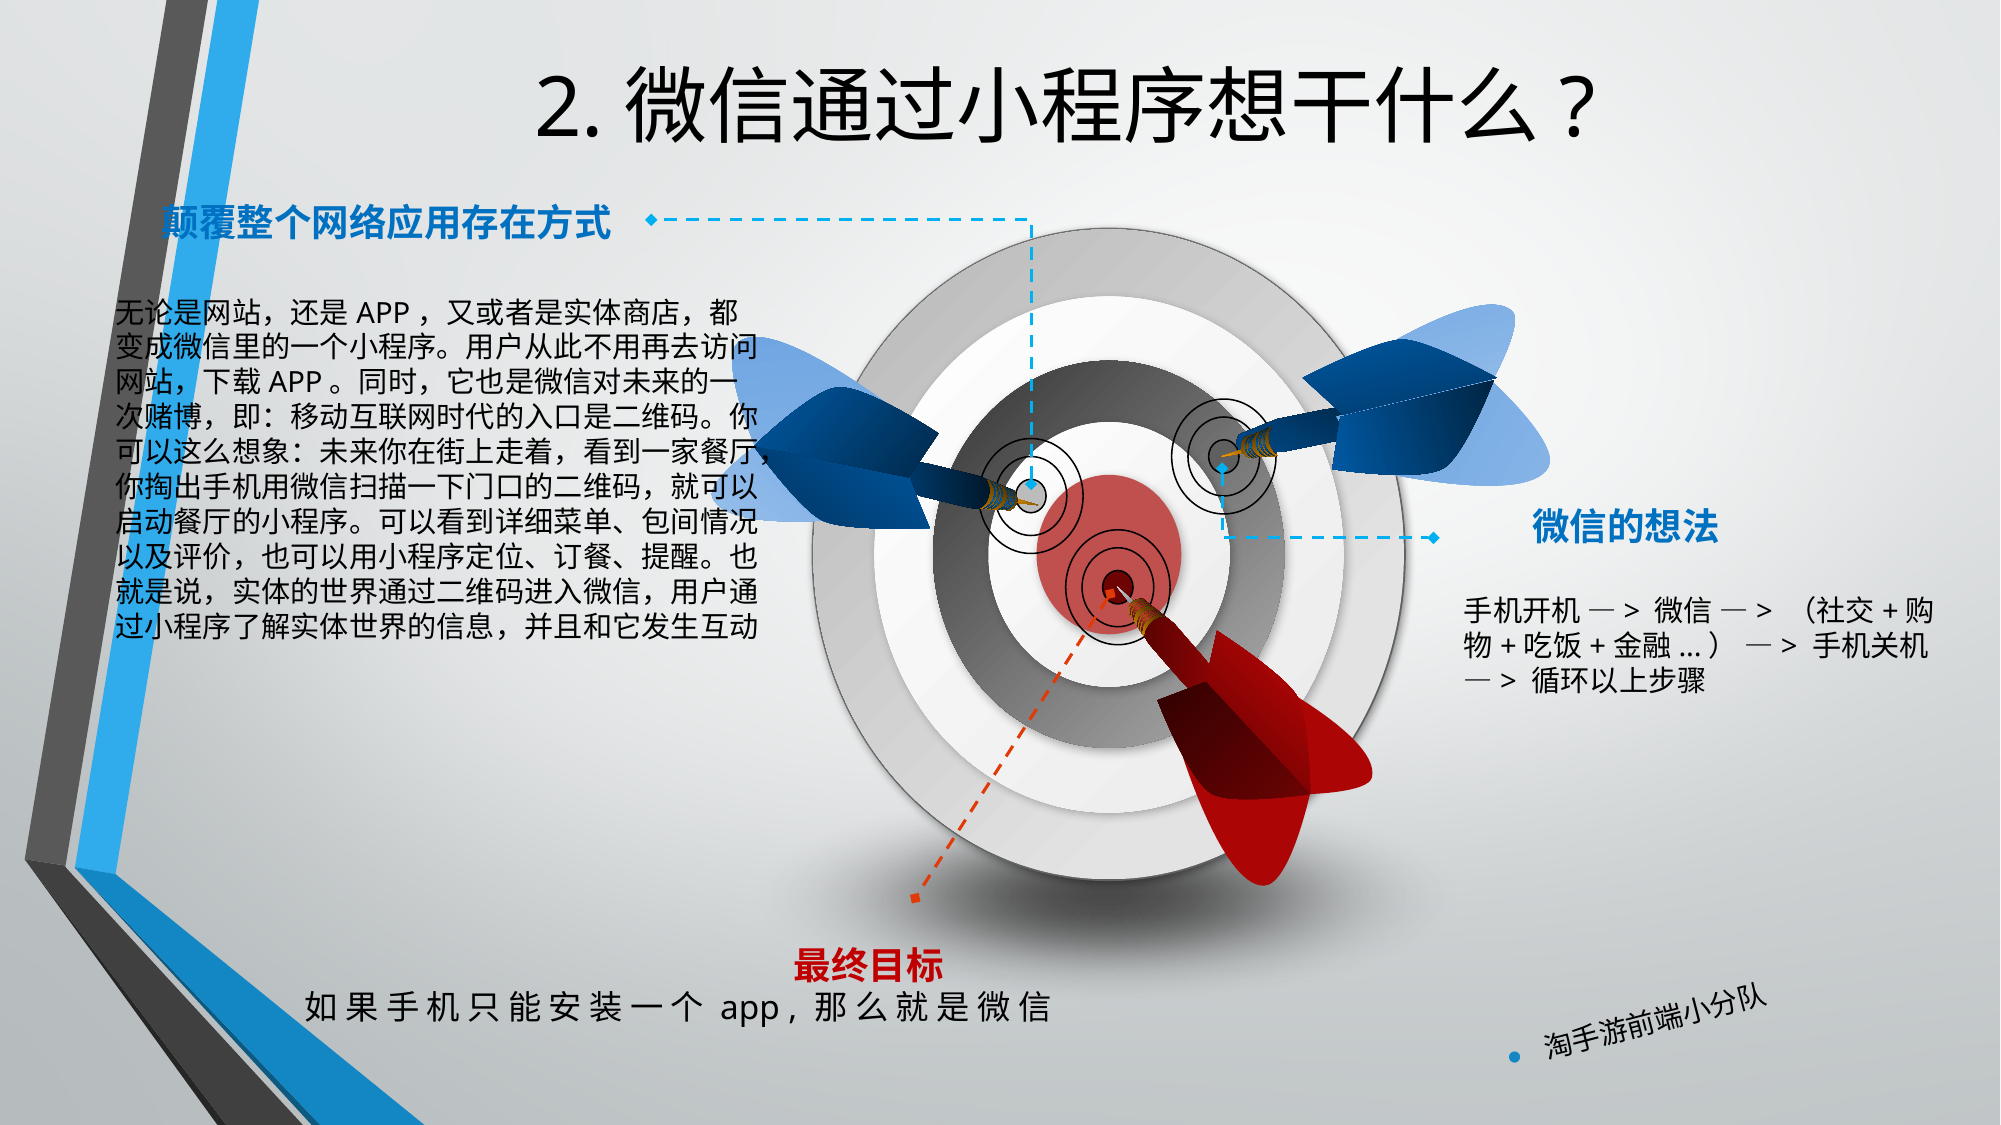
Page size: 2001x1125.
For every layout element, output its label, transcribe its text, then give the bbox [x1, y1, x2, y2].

title 2.微信通过小程序想干什么? [243, 0, 1887, 191]
list 淘手游前端小分队 [1486, 1036, 1694, 1087]
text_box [100, 191, 1979, 1036]
